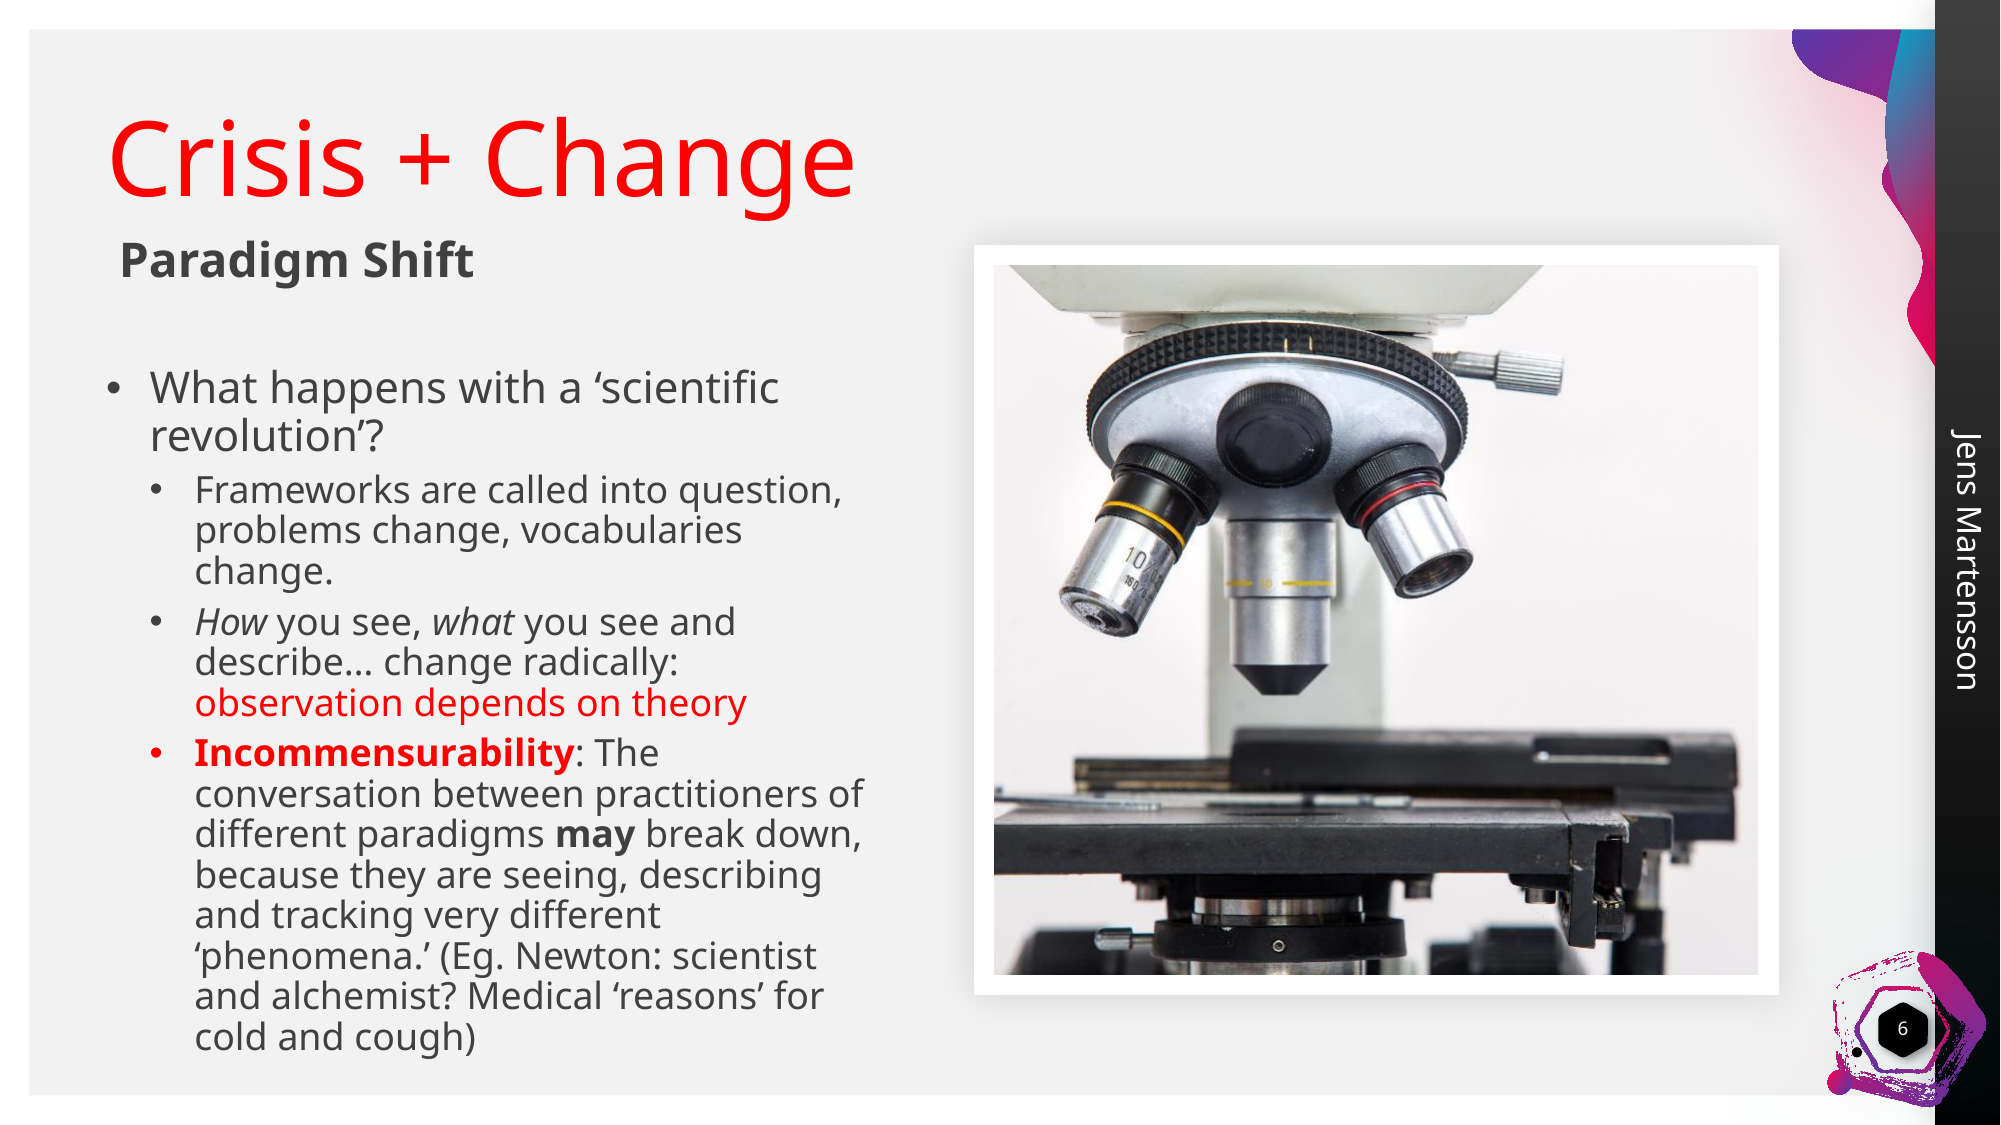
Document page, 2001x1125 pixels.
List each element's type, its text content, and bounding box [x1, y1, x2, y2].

slide_number 6 [1872, 1001, 1934, 1057]
picture [994, 265, 1758, 975]
title Crisis + Change [106, 106, 1790, 225]
list Paradigm Shift [106, 236, 934, 296]
list What happens with a ‘scientific revolution’? Frameworks are called into question, problems change, vocabularies change. How you see, what you see and describe… change radically: observation depends on theory Incommensurability: The conversation between practitioners of different paradigms may break down, because they are seeing, describing and tracking very different ‘phenomena.’ (Eg. Newton: scientist and alchemist? Medical ‘reasons’ for cold and cough) [106, 366, 870, 1004]
